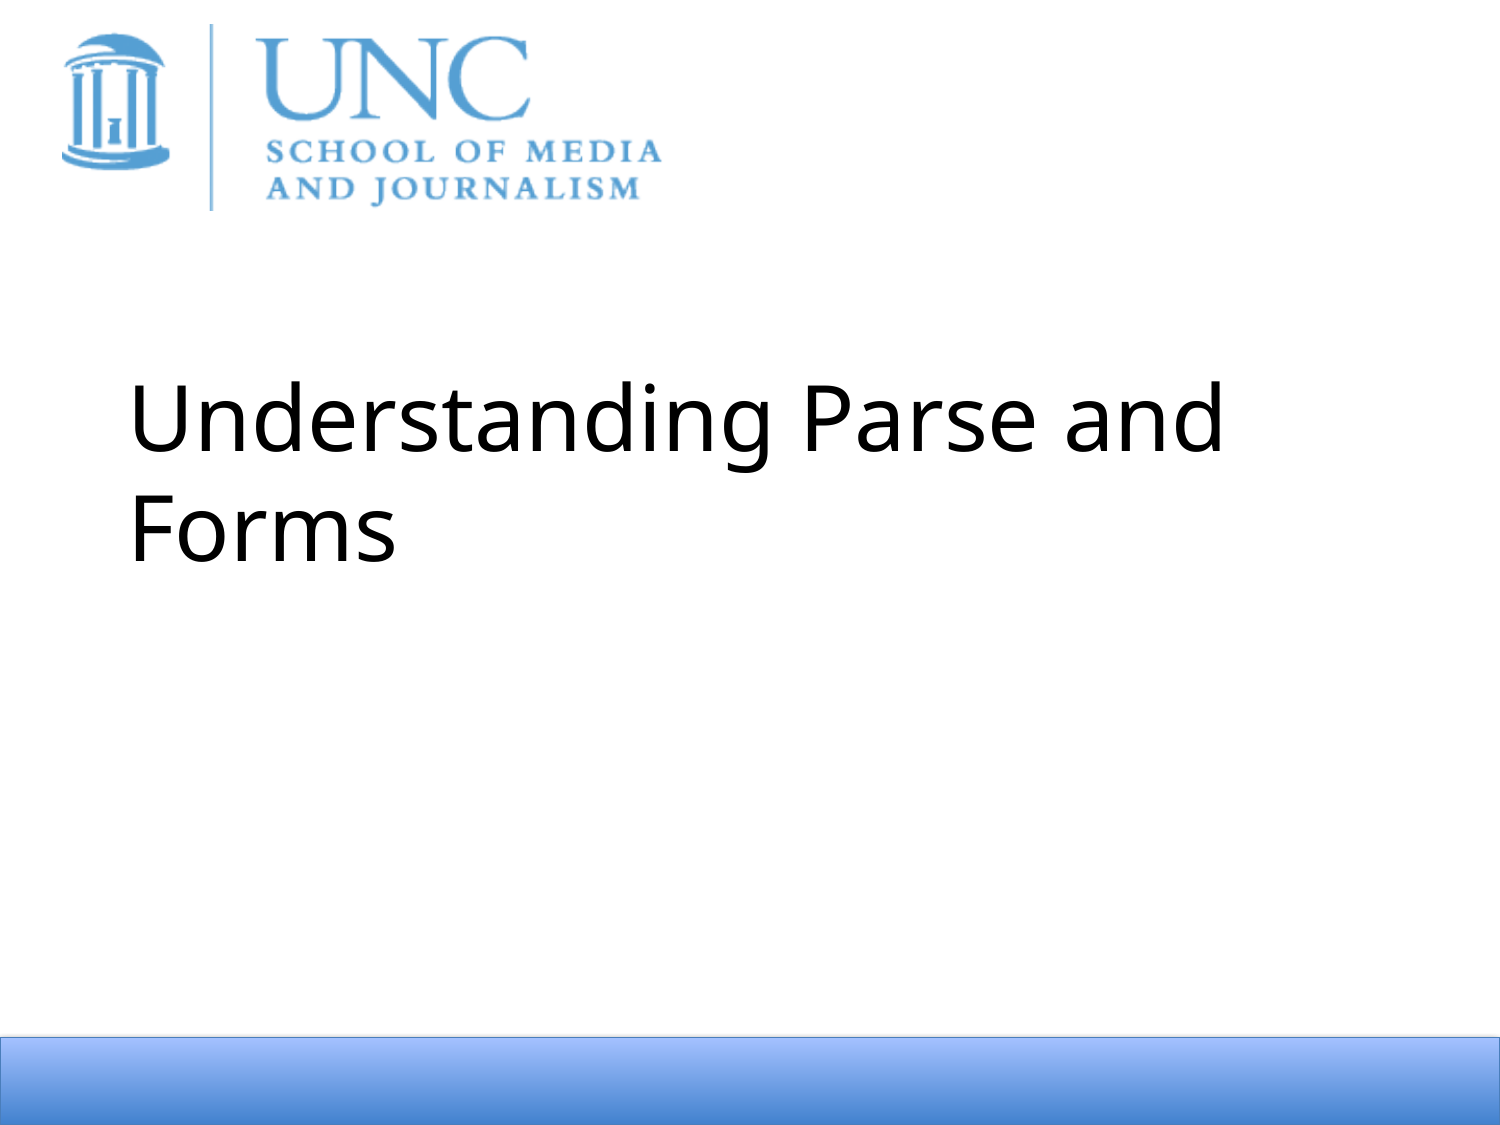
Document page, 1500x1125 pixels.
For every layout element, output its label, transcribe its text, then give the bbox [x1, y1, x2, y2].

title Understanding Parse and Forms [112, 349, 1388, 591]
picture [62, 24, 875, 211]
